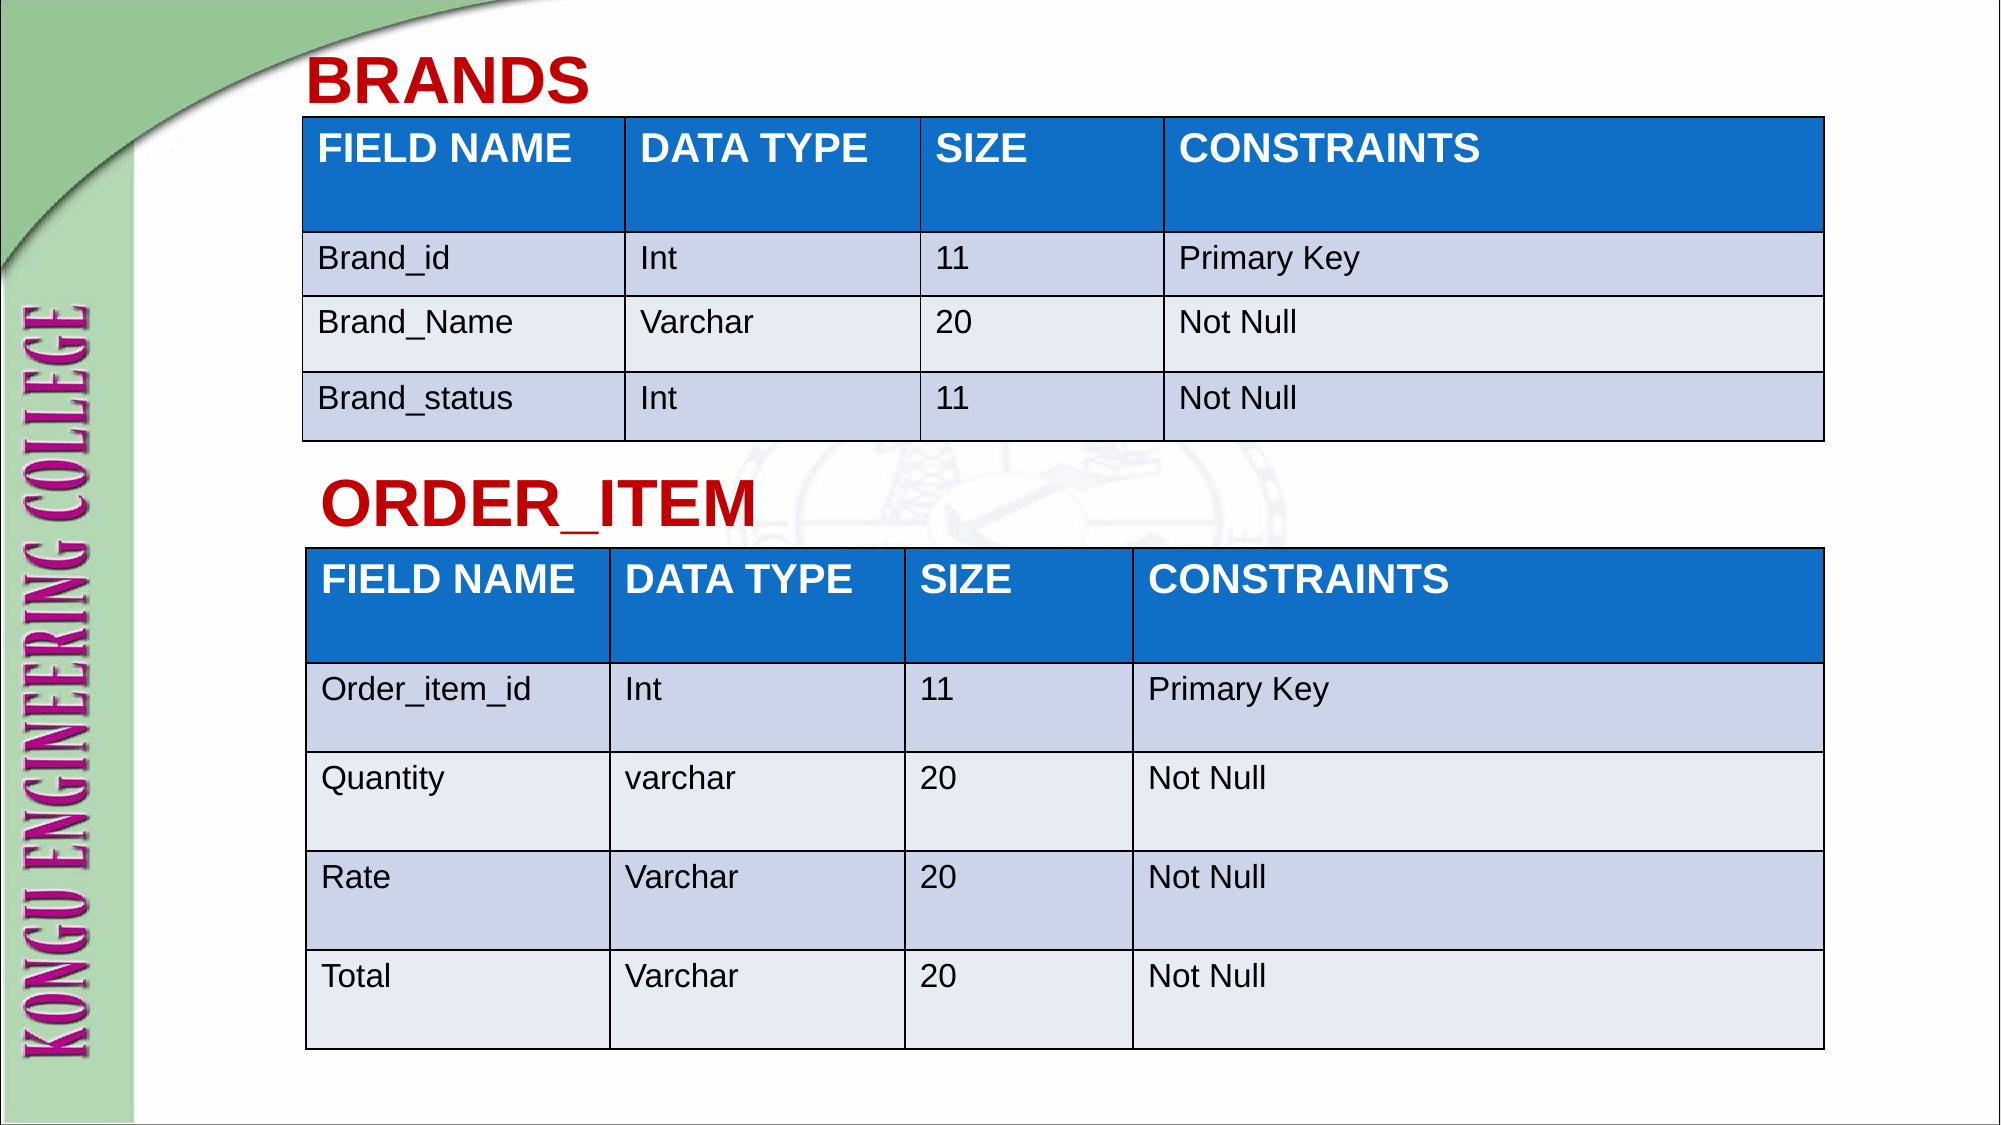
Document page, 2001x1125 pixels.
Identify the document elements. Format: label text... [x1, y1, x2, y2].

table_cell 20 [906, 753, 1132, 850]
table_cell Not Null [1134, 951, 1823, 1048]
table_cell Not Null [1165, 297, 1823, 371]
table_cell 11 [921, 373, 1163, 440]
table_cell Varchar [626, 297, 920, 371]
table_header FIELD NAME [303, 118, 624, 231]
table_cell Brand_status [303, 373, 624, 440]
table_header SIZE [921, 118, 1163, 231]
table_header CONSTRAINTS [1134, 549, 1823, 662]
table_cell varchar [611, 753, 904, 850]
table_cell Varchar [611, 951, 904, 1048]
table_header DATA TYPE [611, 549, 904, 662]
table_cell Int [626, 373, 920, 440]
table_header SIZE [906, 549, 1132, 662]
table_cell Brand_id [303, 233, 624, 295]
table_cell 11 [906, 664, 1132, 751]
title BRANDS [305, 12, 1968, 117]
table_cell Brand_Name [303, 297, 624, 371]
table_cell Total [307, 951, 609, 1048]
table_cell 20 [921, 297, 1163, 371]
table_cell 20 [906, 852, 1132, 949]
table_header FIELD NAME [307, 549, 609, 662]
table_cell Not Null [1134, 753, 1823, 850]
table_cell Int [626, 233, 920, 295]
table_cell Not Null [1165, 373, 1823, 440]
table_cell Quantity [307, 753, 609, 850]
table_cell Varchar [611, 852, 904, 949]
table_cell Rate [307, 852, 609, 949]
table_cell Not Null [1134, 852, 1823, 949]
table_cell 20 [906, 951, 1132, 1048]
table_cell 11 [921, 233, 1163, 295]
table_header DATA TYPE [626, 118, 920, 231]
table_header CONSTRAINTS [1165, 118, 1823, 231]
table_cell Primary Key [1165, 233, 1823, 295]
table_cell Order_item_id [307, 664, 609, 751]
picture [0, 0, 2001, 1125]
text_box ORDER_ITEM [305, 452, 1028, 548]
table_cell Primary Key [1134, 664, 1823, 751]
table_cell Int [611, 664, 904, 751]
